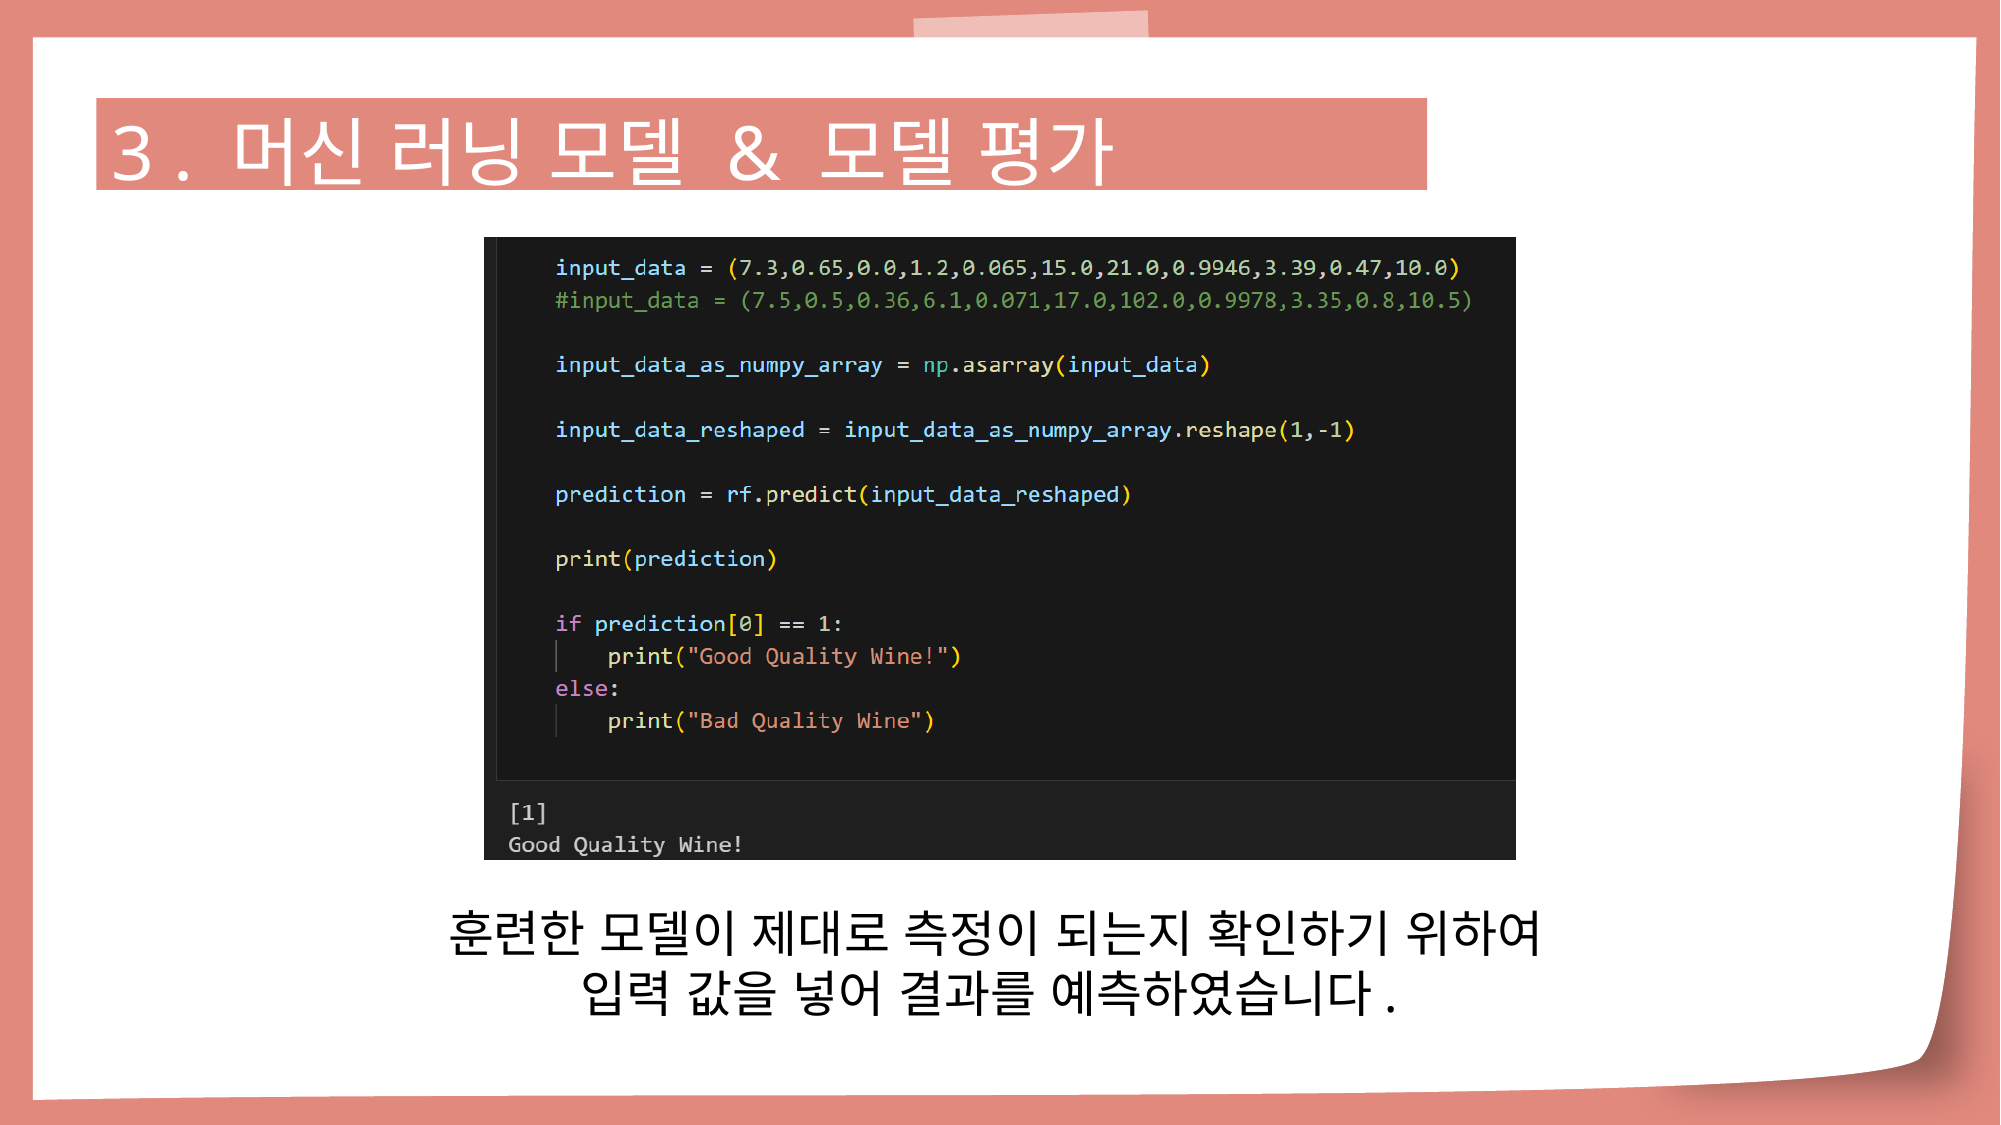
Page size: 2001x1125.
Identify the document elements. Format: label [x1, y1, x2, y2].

picture [484, 237, 1516, 860]
text_box [32, 14, 2000, 1125]
